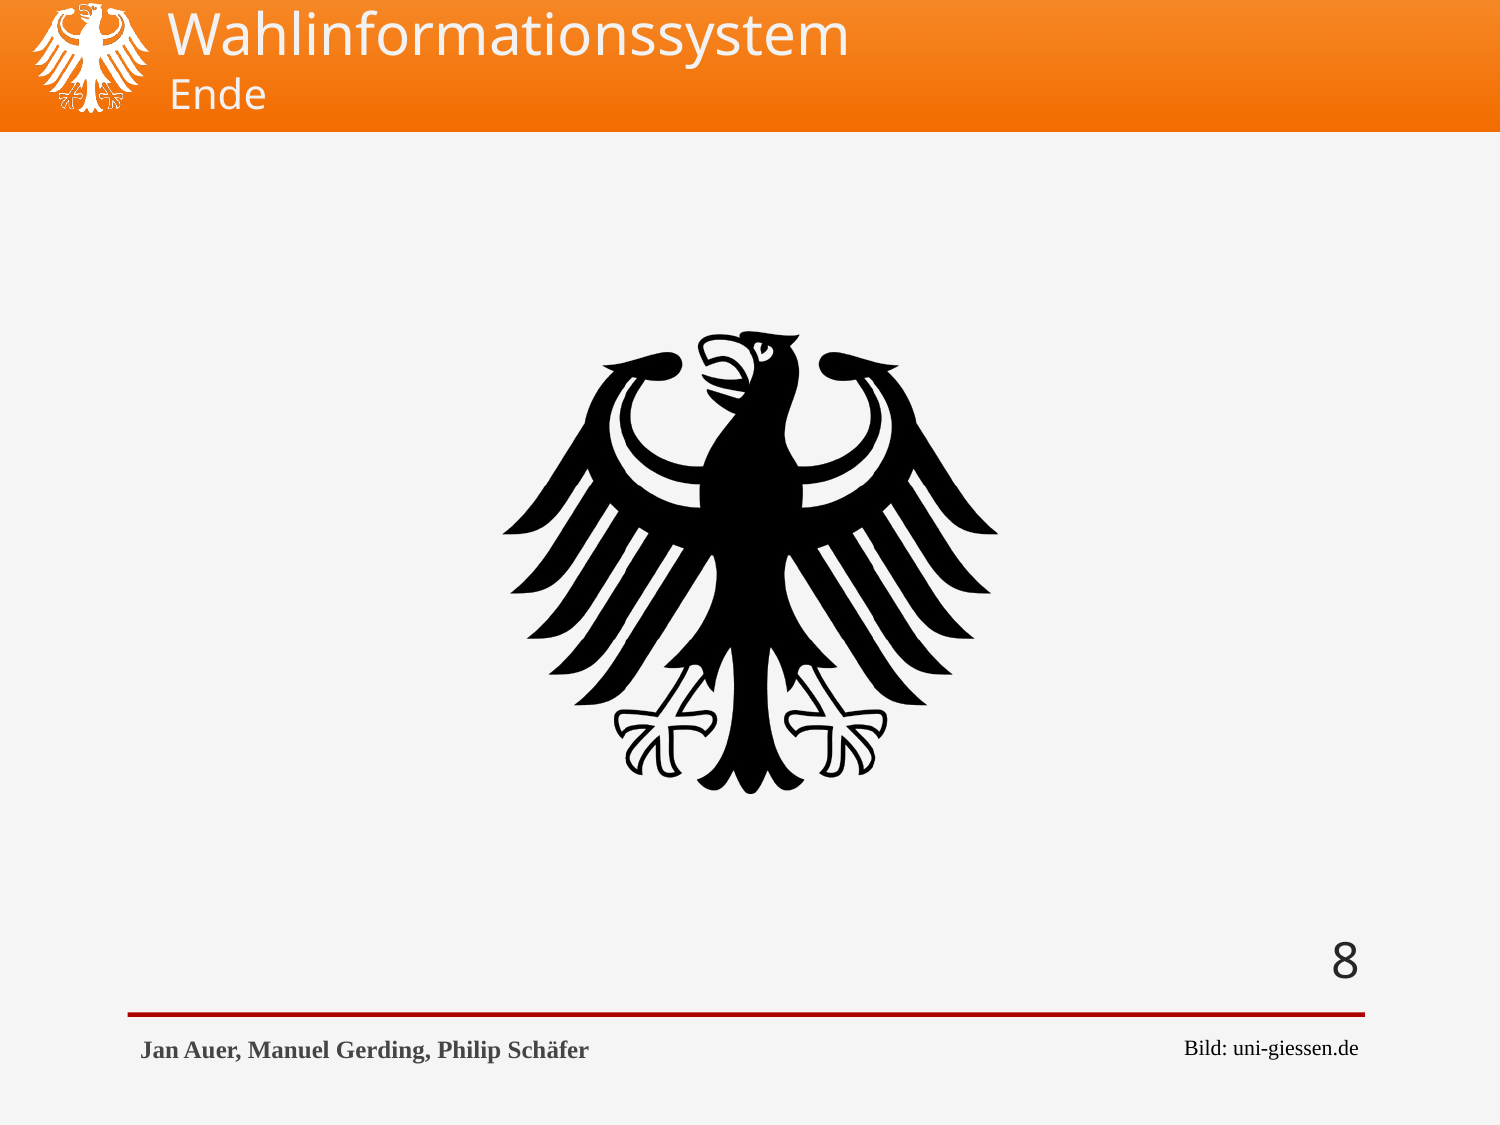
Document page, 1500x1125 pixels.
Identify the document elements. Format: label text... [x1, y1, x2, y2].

text_box Bild: uni-giessen.de [1169, 1026, 1374, 1068]
picture [0, 0, 1500, 132]
picture [501, 330, 999, 795]
list Ende [153, 63, 759, 122]
slide_number 8 [1250, 933, 1375, 993]
footer Jan Auer, Manuel Gerding, Philip Schäfer [125, 1018, 925, 1079]
